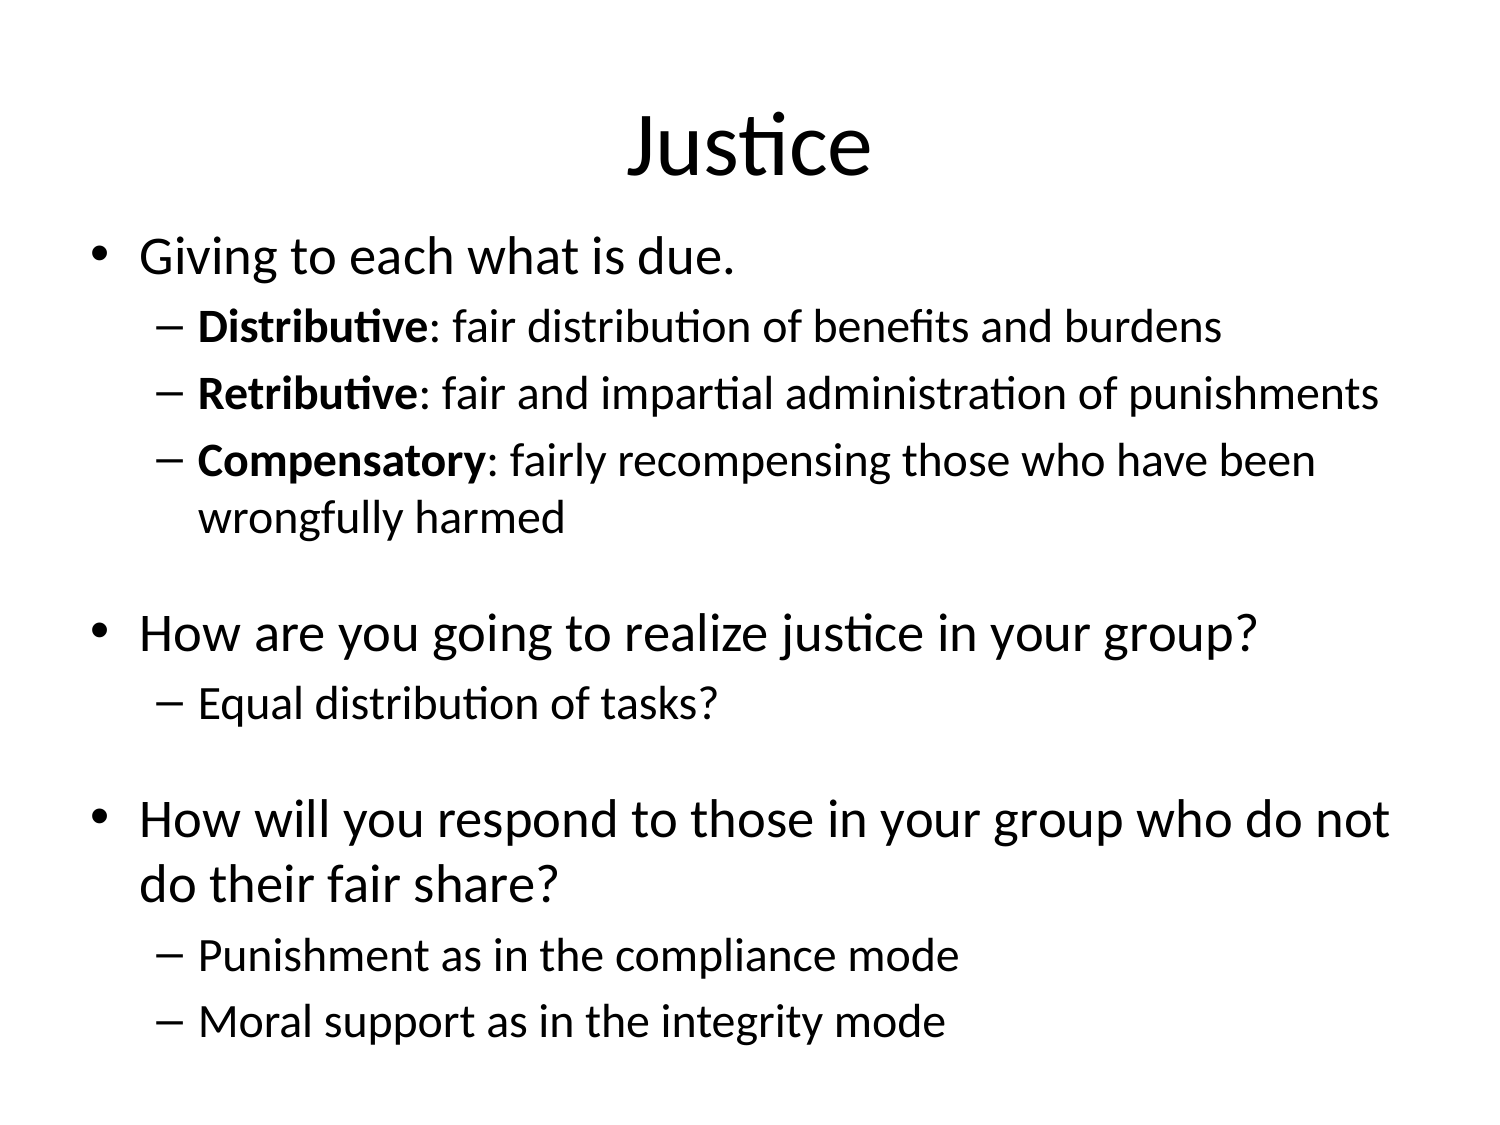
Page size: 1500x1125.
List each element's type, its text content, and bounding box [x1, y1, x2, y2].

title Justice [75, 45, 1425, 212]
list Giving to each what is due. Distributive: fair distribution of benefits and burdens Retributive: fair and impartial administration of punishments Compensatory: fairly recompensing those who have been wrongfully harmed How are you going to realize justice in your group? Equal distribution of tasks? How will you respond to those in your group who do not do their fair share? Punishment as in the compliance mode Moral support as in the integrity mode [75, 212, 1425, 1100]
